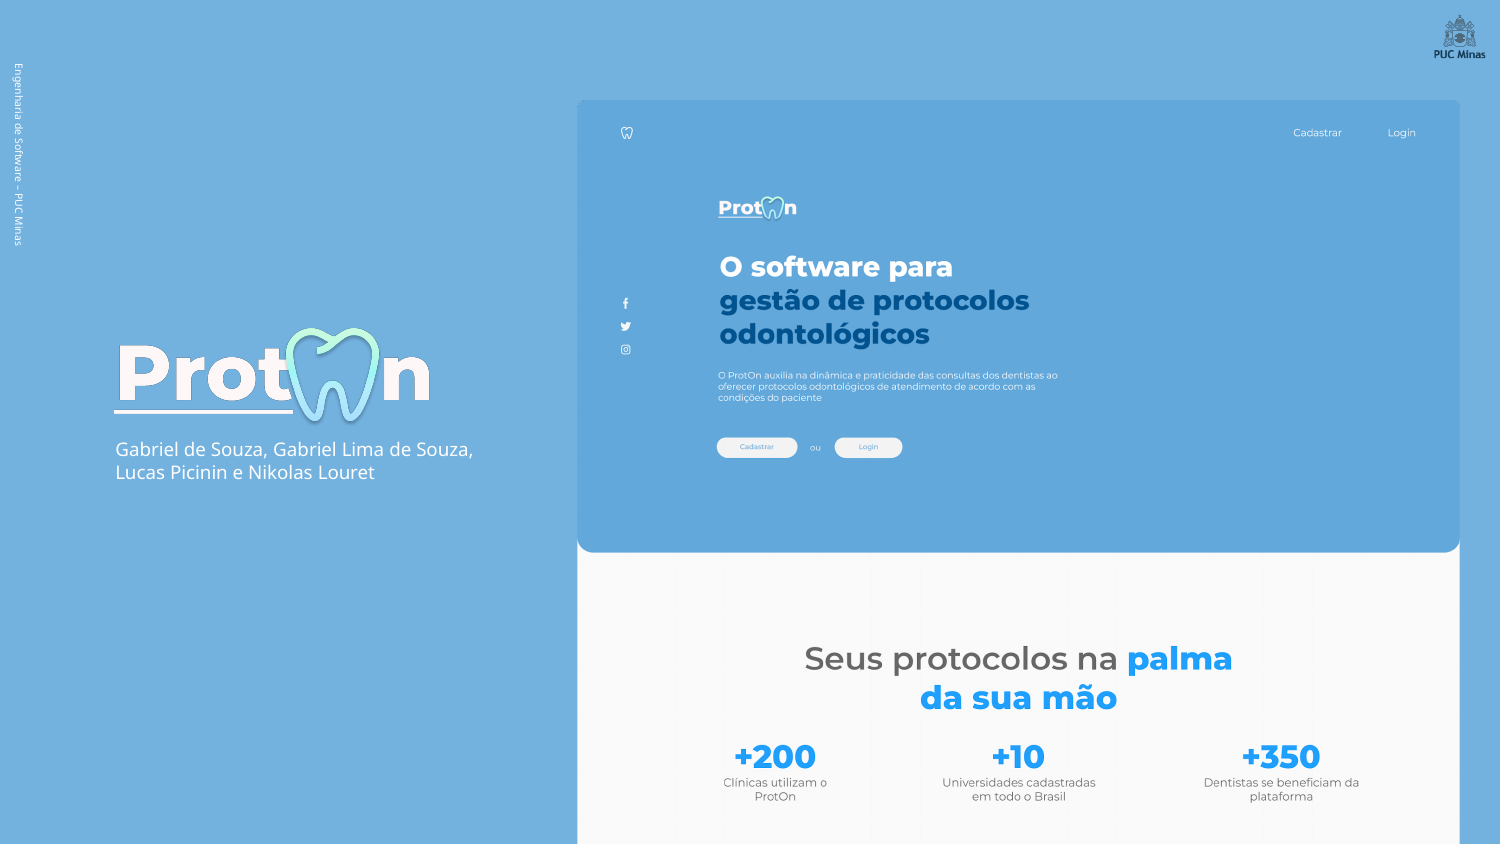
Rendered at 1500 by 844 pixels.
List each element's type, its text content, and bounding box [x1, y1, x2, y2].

text_box Engenharia de Software – PUC Minas [7, 52, 32, 281]
picture [576, 100, 1460, 844]
text_box Gabriel de Souza, Gabriel Lima de Souza, Lucas Picinin e Nikolas Louret [104, 432, 534, 489]
picture [1431, 13, 1488, 62]
picture [114, 323, 445, 462]
